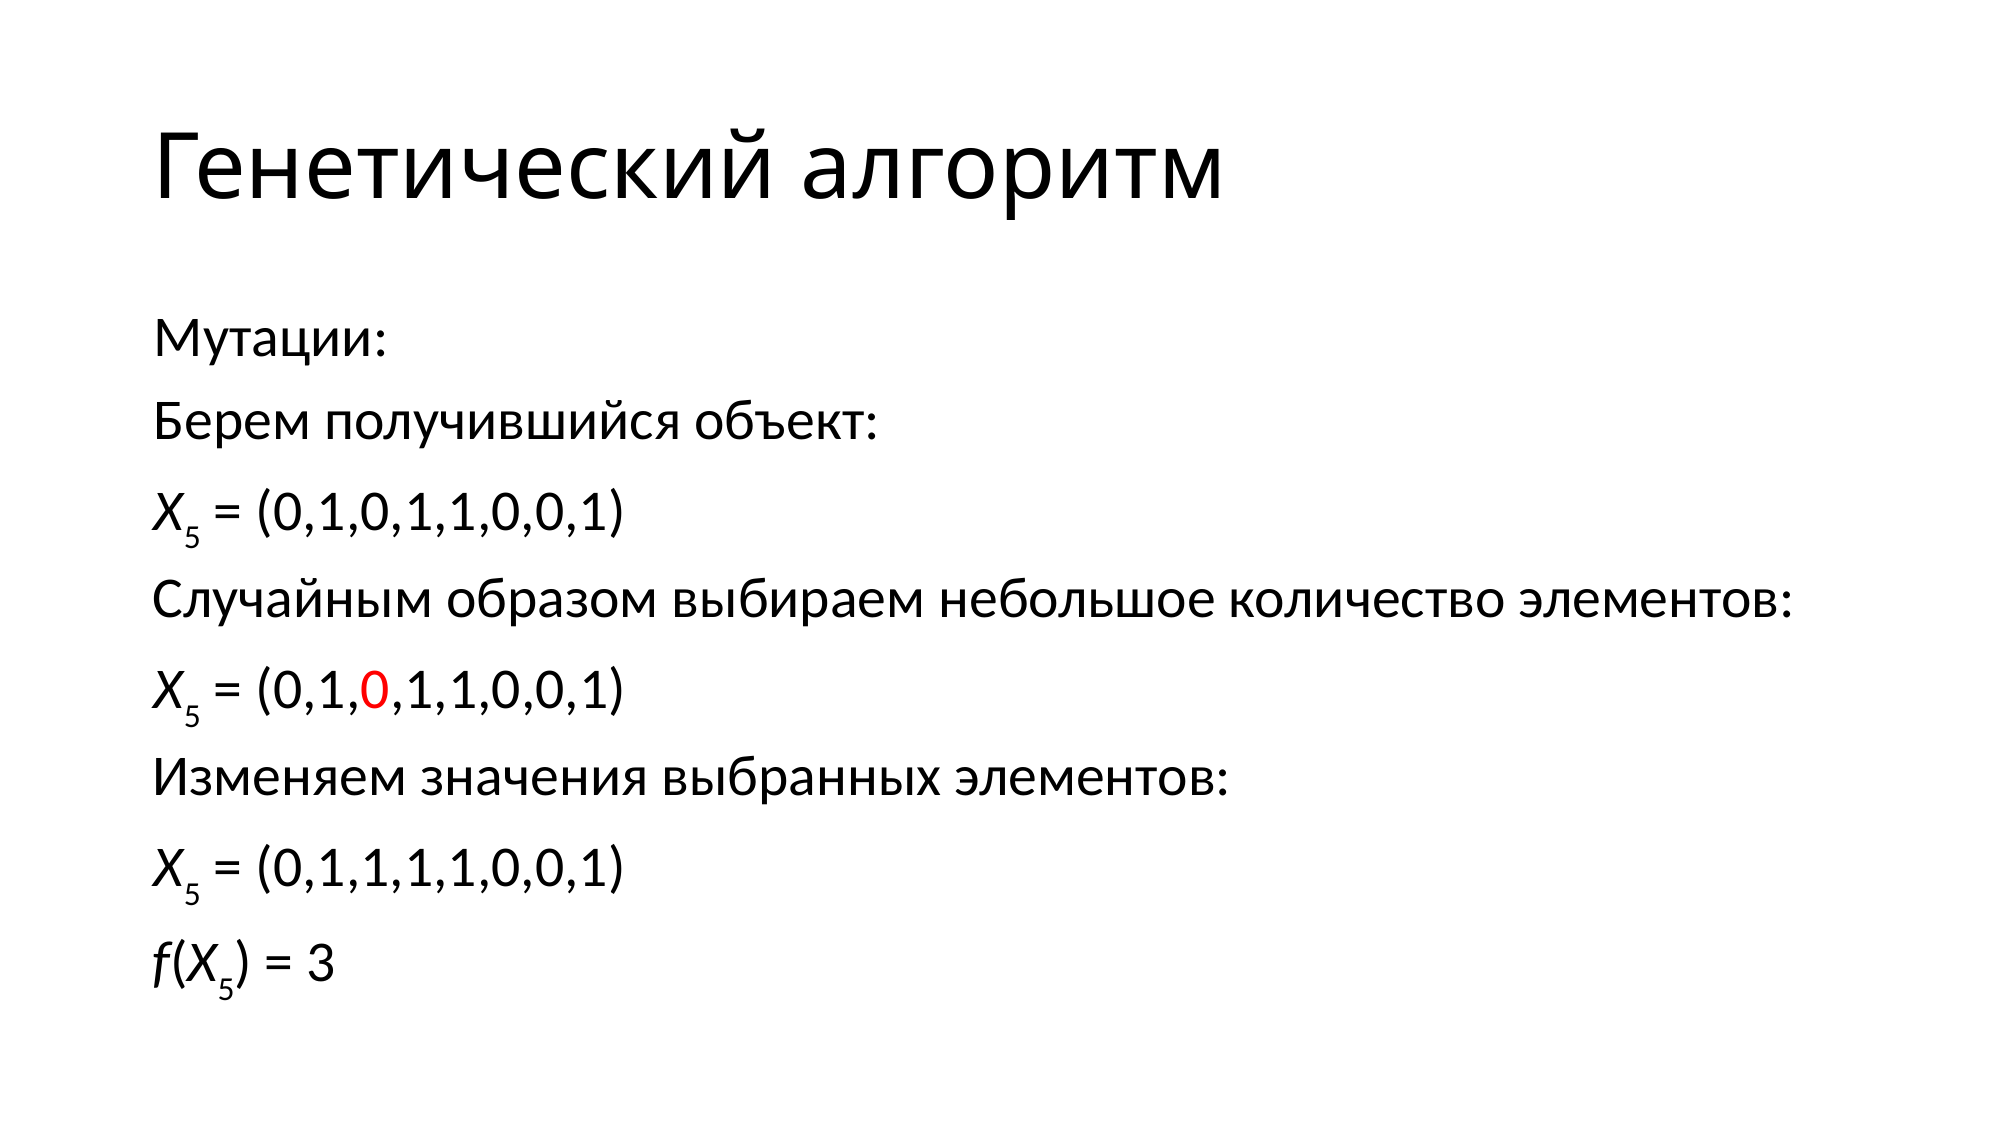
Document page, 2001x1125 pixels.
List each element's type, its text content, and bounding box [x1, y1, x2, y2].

list Мутации: Берем получившийся объект: X5 = (0,1,0,1,1,0,0,1) Случайным образом выбираем небольшое количество элементов: X5 = (0,1,0,1,1,0,0,1) Изменяем значения выбранных элементов: X5 = (0,1,1,1,1,0,0,1) f(X5) = 3 [137, 299, 1863, 1014]
title Генетический алгоритм [137, 59, 1863, 278]
